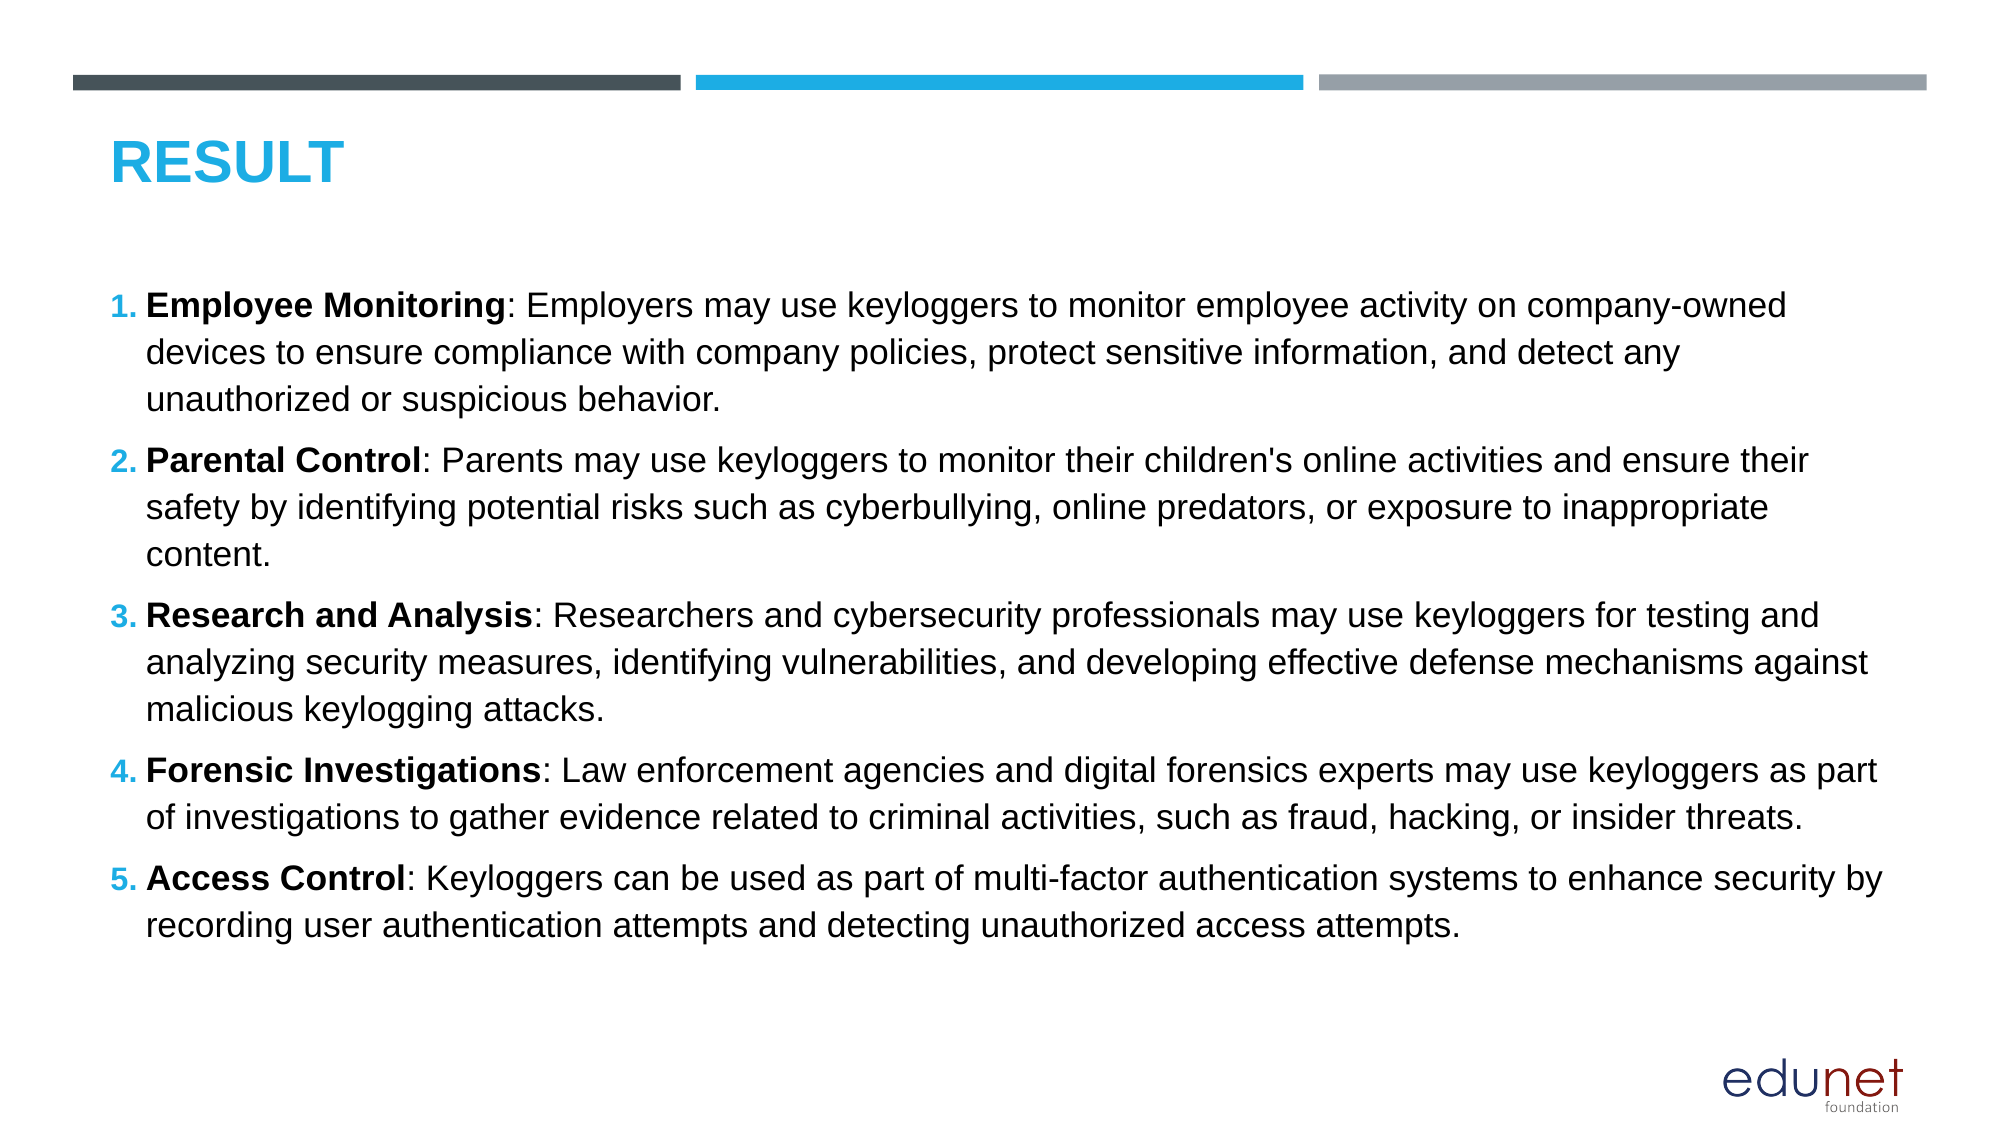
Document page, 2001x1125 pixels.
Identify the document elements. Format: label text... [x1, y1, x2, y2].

picture [1719, 1056, 1905, 1116]
list Employee Monitoring: Employers may use keyloggers to monitor employee activity on company-owned devices to ensure compliance with company policies, protect sensitive information, and detect any unauthorized or suspicious behavior. Parental Control: Parents may use keyloggers to monitor their children's online activities and ensure their safety by identifying potential risks such as cyberbullying, online predators, or exposure to inappropriate content. Research and Analysis: Researchers and cybersecurity professionals may use keyloggers for testing and analyzing security measures, identifying vulnerabilities, and developing effective defense mechanisms against malicious keylogging attacks. Forensic Investigations: Law enforcement agencies and digital forensics experts may use keyloggers as part of investigations to gather evidence related to criminal activities, such as fraud, hacking, or insider threats. Access Control: Keyloggers can be used as part of multi-factor authentication systems to enhance security by recording user authentication attempts and detecting unauthorized access attempts. [95, 213, 1905, 981]
title RESULT [95, 115, 1905, 203]
